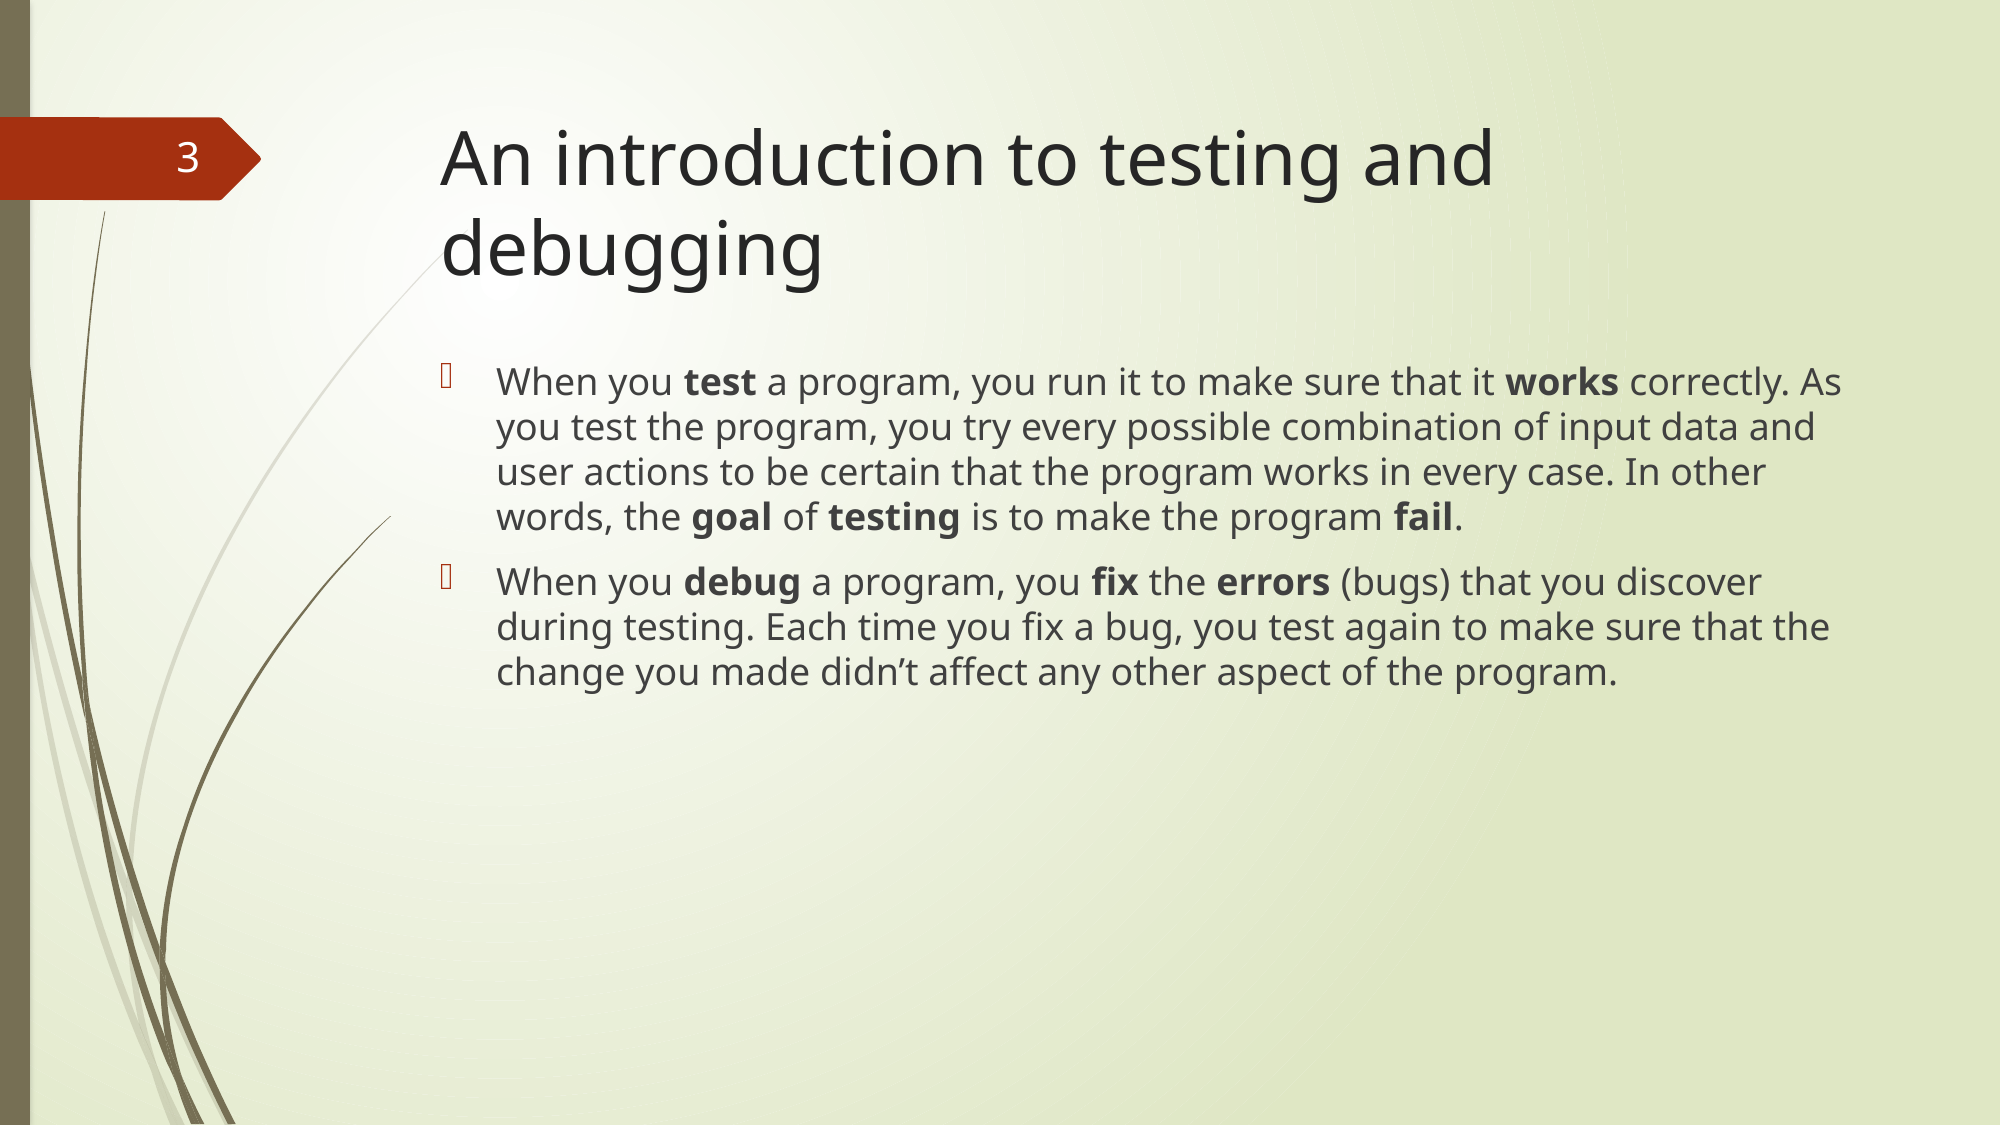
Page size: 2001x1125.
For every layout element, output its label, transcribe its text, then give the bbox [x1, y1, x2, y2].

slide_number 3 [87, 129, 216, 190]
title An introduction to testing and debugging [425, 102, 1888, 313]
list When you test a program, you run it to make sure that it works correctly. As you test the program, you try every possible combination of input data and user actions to be certain that the program works in every case. In other words, the goal of testing is to make the program fail. When you debug a program, you fix the errors (bugs) that you discover during testing. Each time you fix a bug, you test again to make sure that the change you made didn’t affect any other aspect of the program. [424, 350, 1888, 970]
